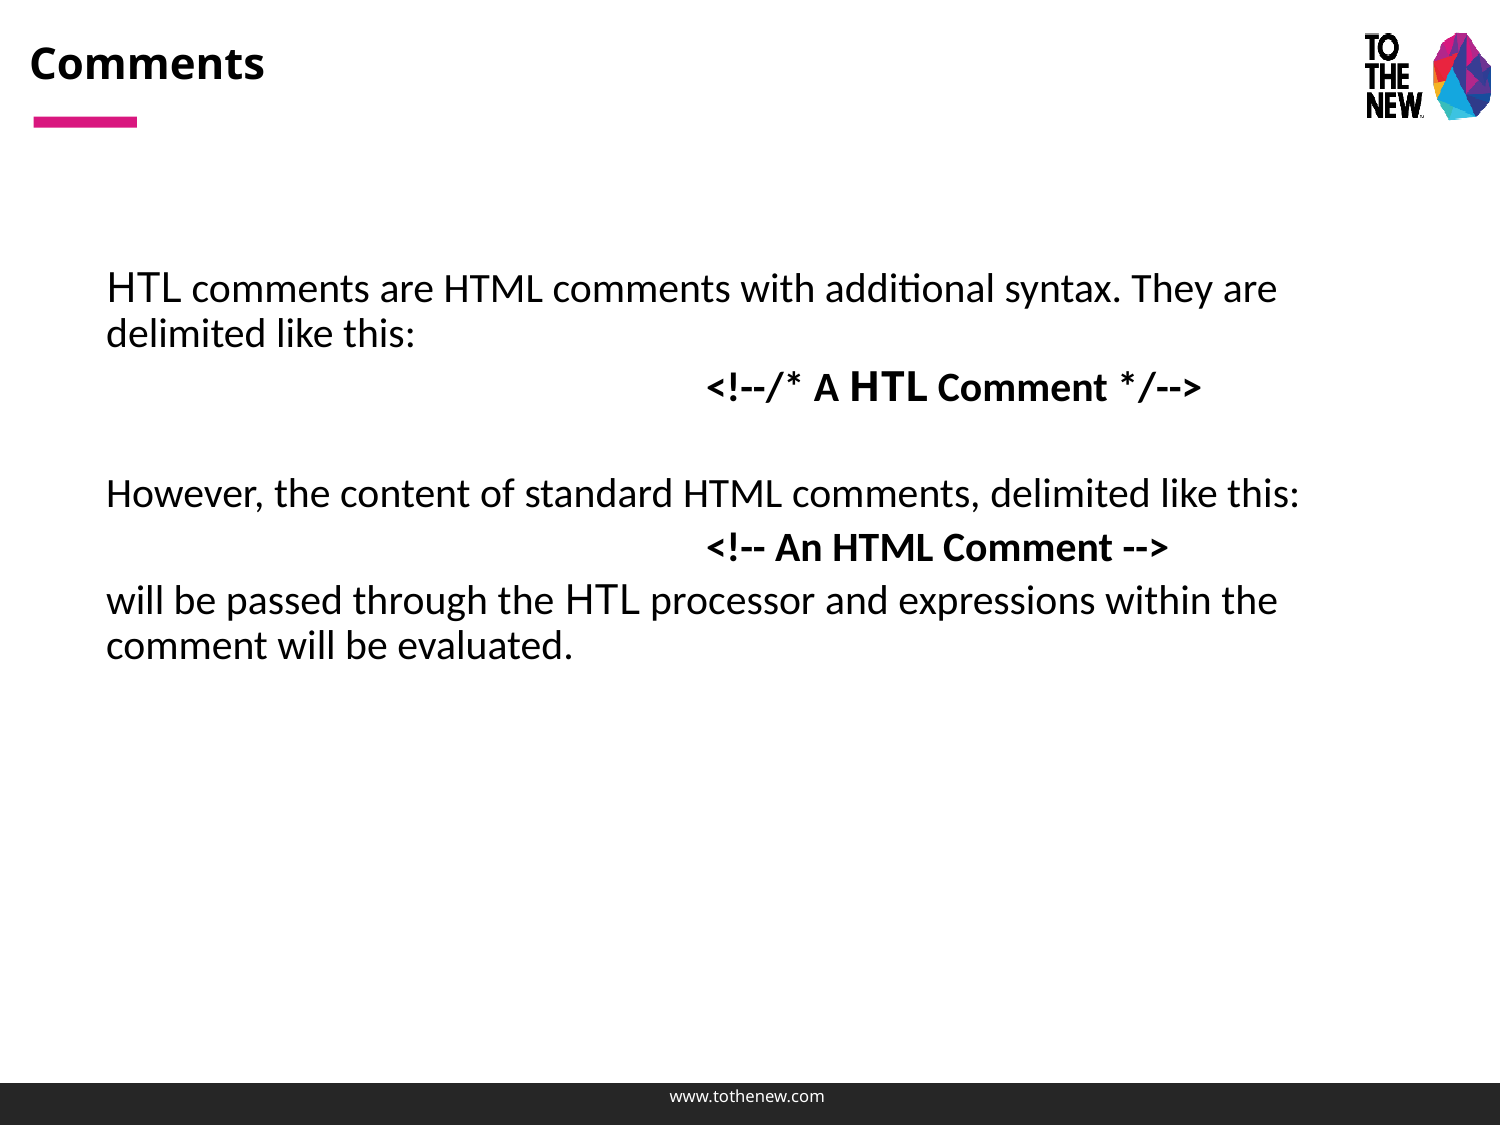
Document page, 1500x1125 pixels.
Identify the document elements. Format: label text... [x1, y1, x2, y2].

title Comments [14, 18, 1350, 113]
picture [1350, 0, 1500, 155]
list HTL comments are HTML comments with additional syntax. They are delimited like this: <!--/* A HTL Comment */--> However, the content of standard HTML comments, delimited like this: <!-- An HTML Comment --> will be passed through the HTL processor and expressions within the comment will be evaluated. [35, 205, 1351, 986]
